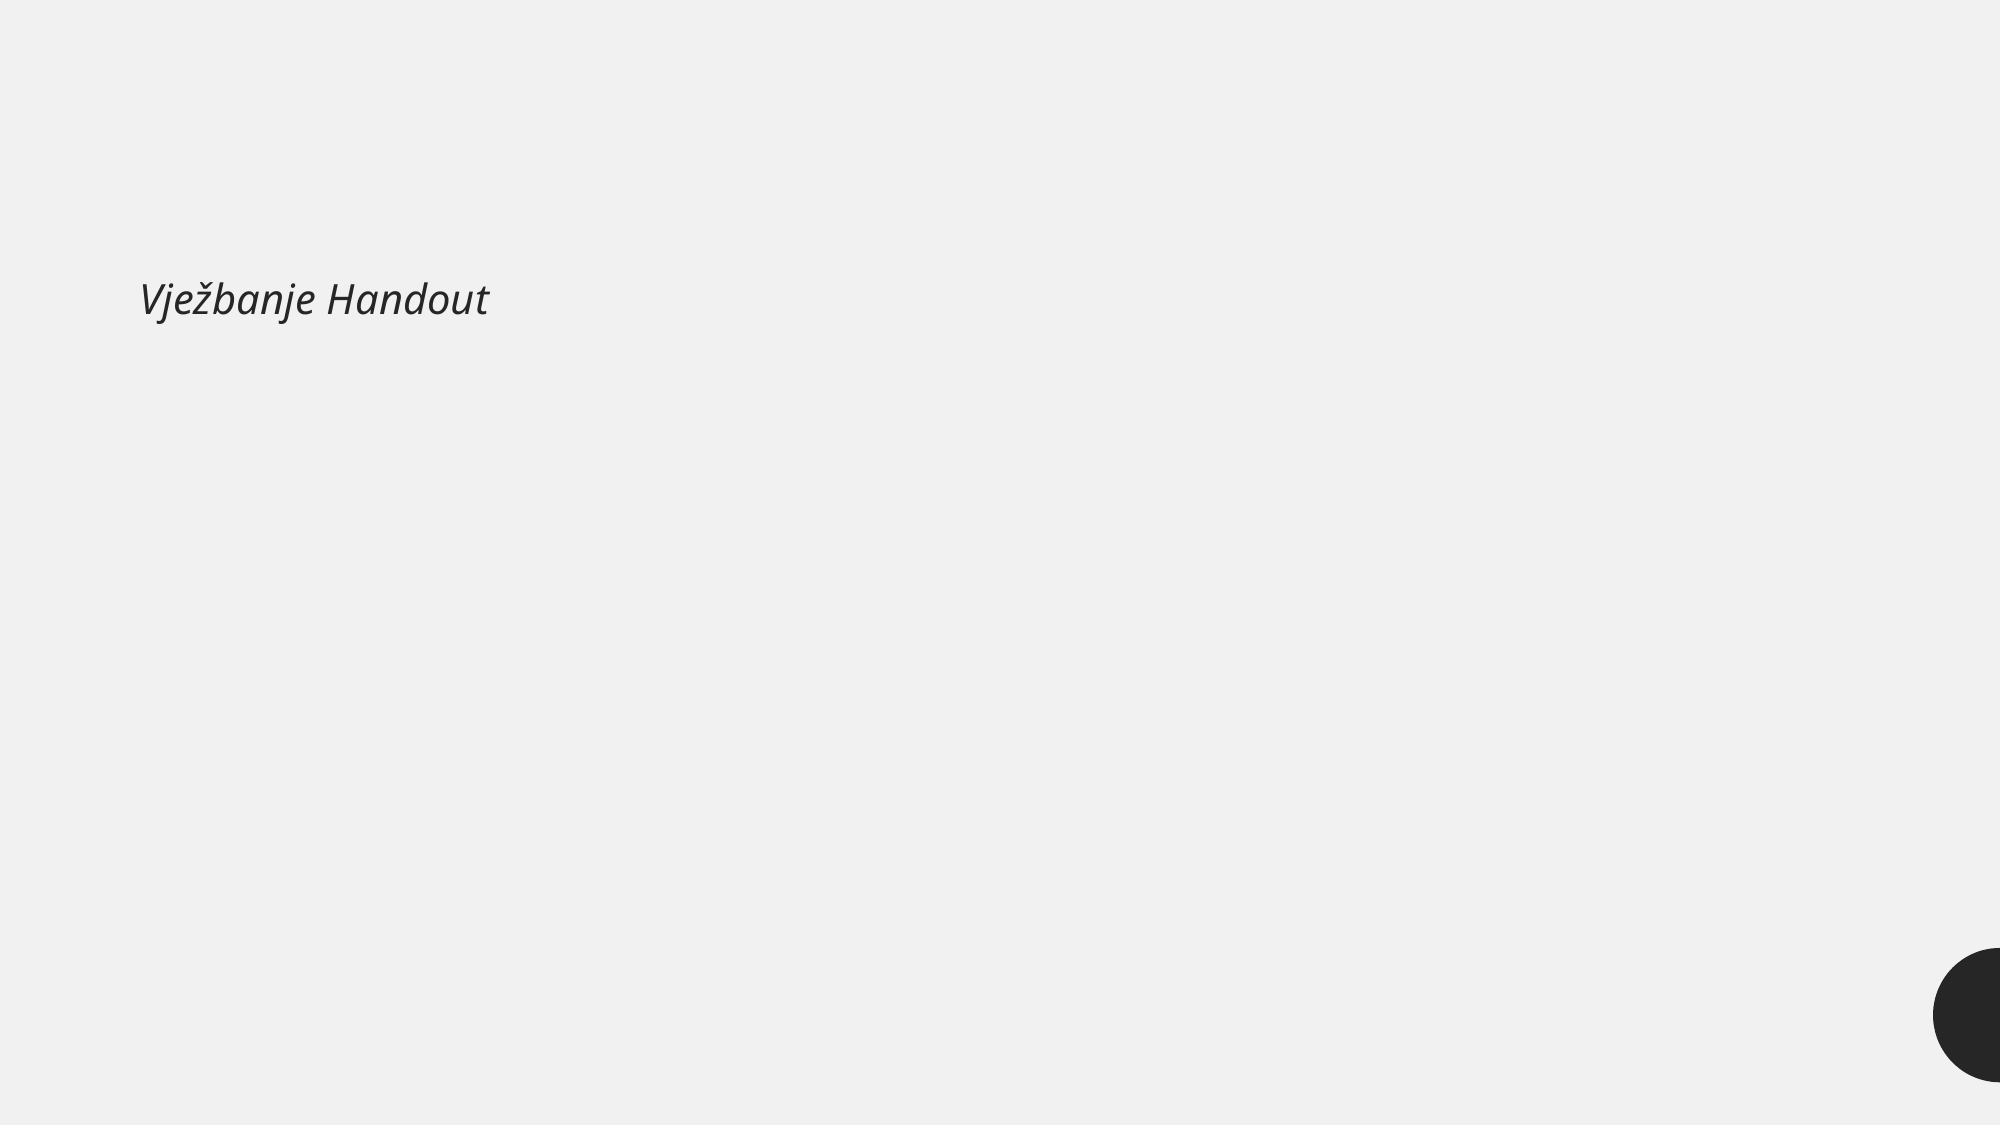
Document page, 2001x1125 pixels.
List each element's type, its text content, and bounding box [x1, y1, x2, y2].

list Vježbanje Handout [124, 228, 1875, 363]
